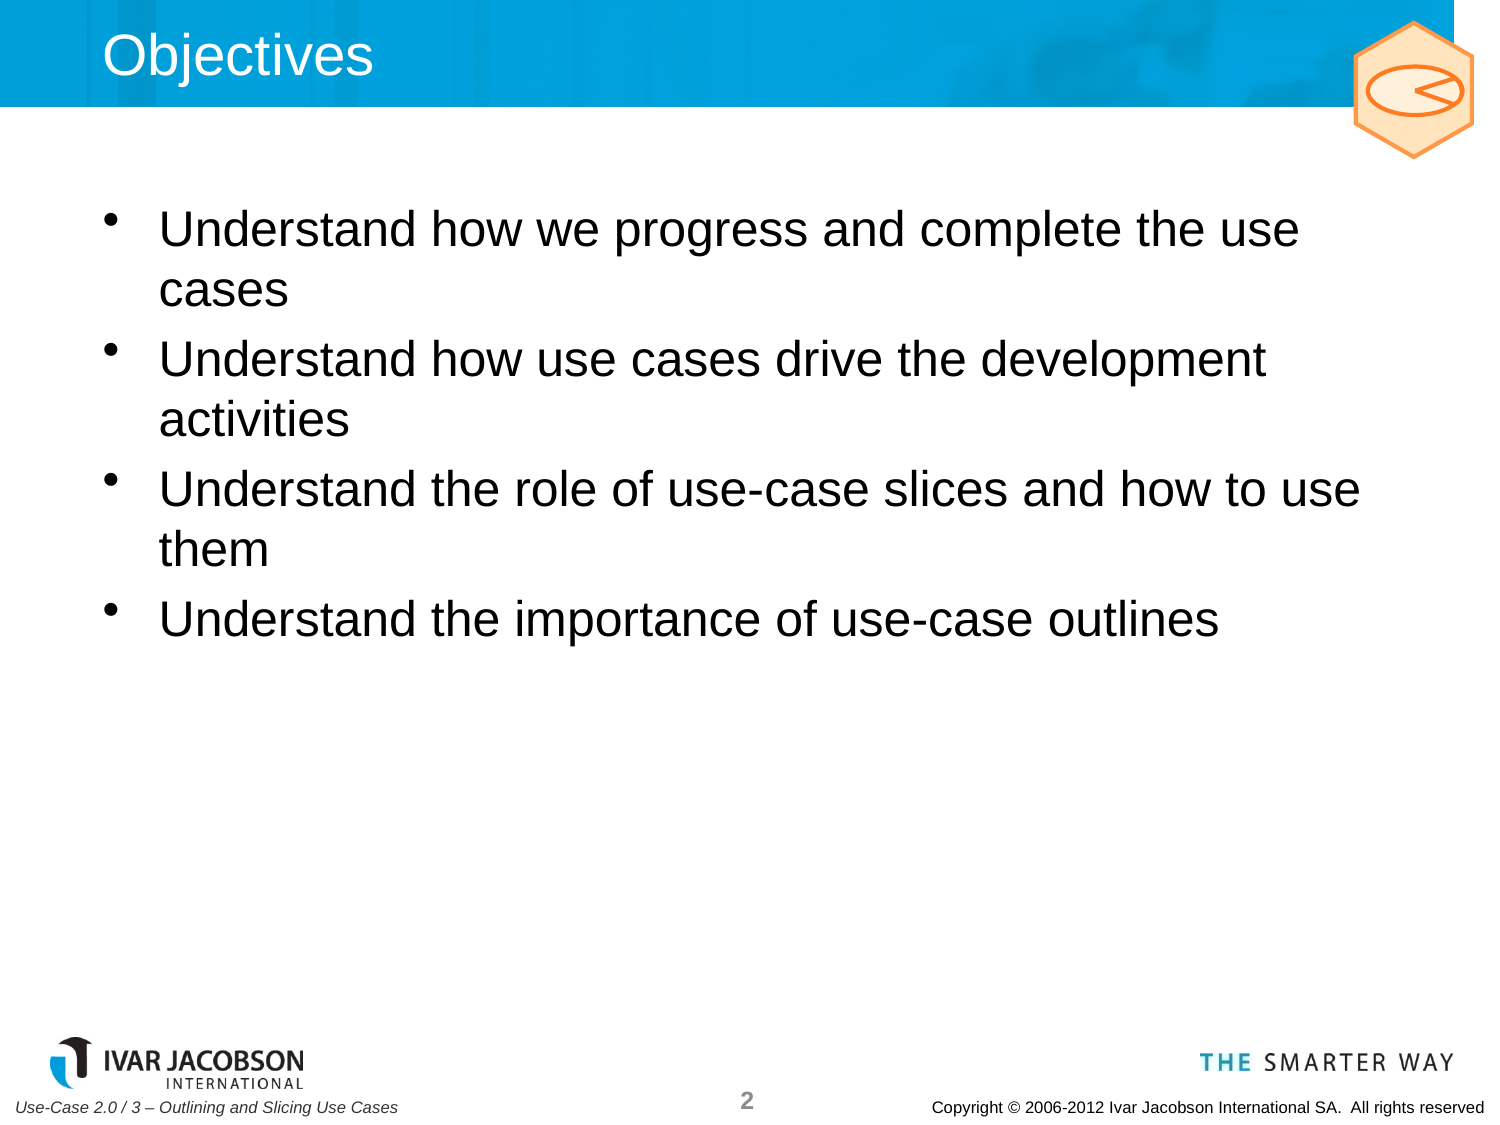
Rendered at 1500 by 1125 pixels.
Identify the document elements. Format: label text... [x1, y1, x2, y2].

list Understand how we progress and complete the use cases Understand how use cases drive the development activities Understand the role of use-case slices and how to use them Understand the importance of use-case outlines [87, 188, 1400, 977]
title Objectives [87, 1, 1400, 102]
picture [50, 1037, 303, 1089]
picture [1200, 1053, 1453, 1071]
